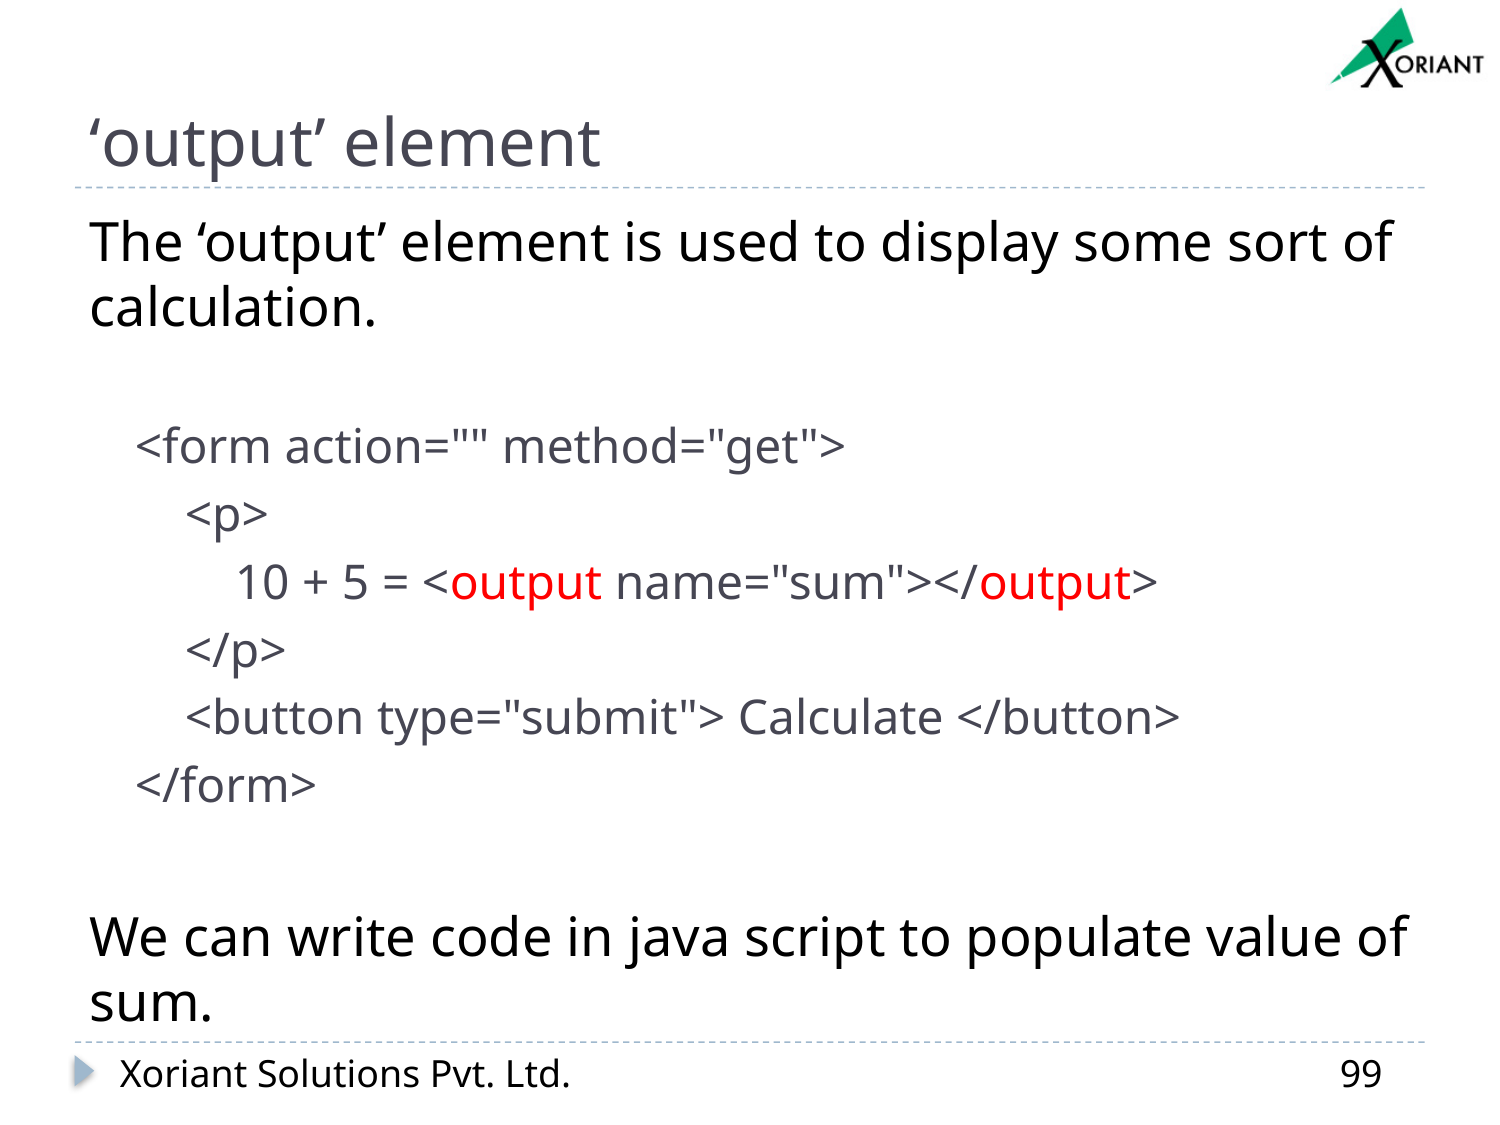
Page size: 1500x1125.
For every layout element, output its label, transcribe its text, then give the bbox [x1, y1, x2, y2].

footer Xoriant Solutions Pvt. Ltd. [105, 1042, 675, 1103]
picture [1325, 0, 1500, 91]
title ‘output’ element [75, 24, 1425, 188]
list The ‘output’ element is used to display some sort of calculation. <form action="" method="get"> <p> 10 + 5 = <output name="sum"></output> </p> <button type="submit"> Calculate </button> </form> We can write code in java script to populate value of sum. [75, 200, 1425, 1010]
slide_number 99 [1325, 1042, 1425, 1103]
